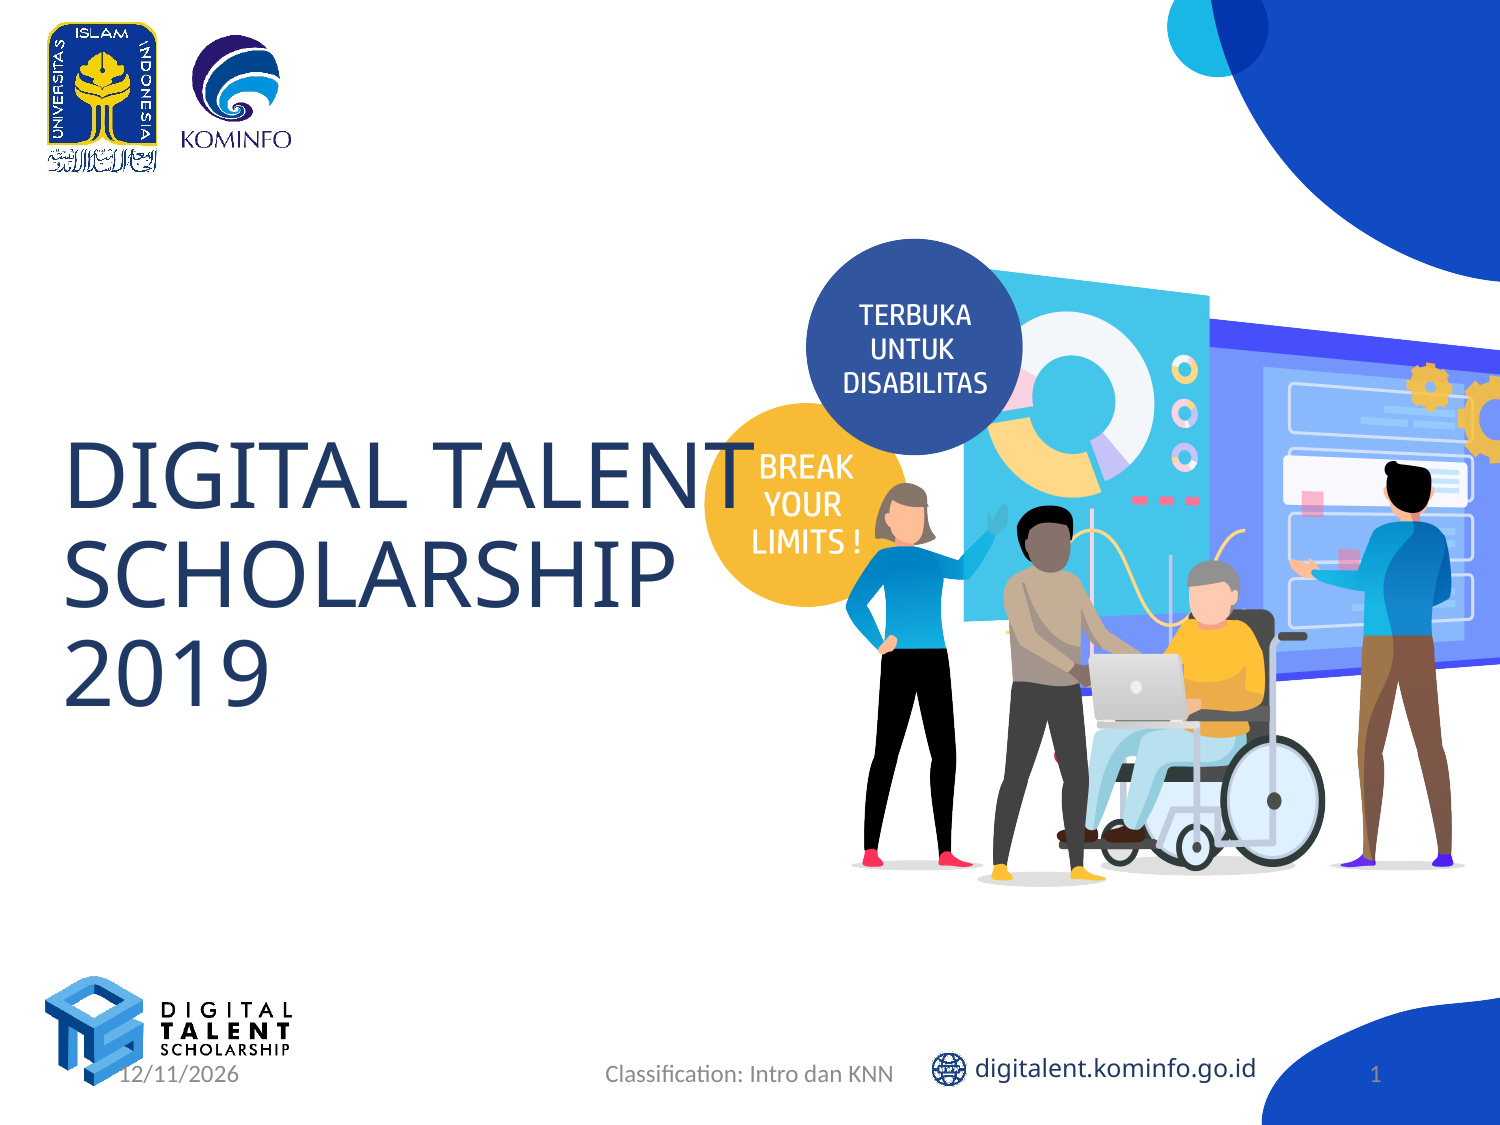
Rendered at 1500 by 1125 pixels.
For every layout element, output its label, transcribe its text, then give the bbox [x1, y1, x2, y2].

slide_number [103, 1042, 441, 1103]
picture [669, 0, 1500, 1125]
text_box DIGITAL TALENT SCHOLARSHIP 2019 [47, 361, 669, 794]
picture [182, 35, 291, 148]
picture [25, 970, 321, 1087]
picture [46, 22, 157, 173]
footer Classification: Intro dan KNN [496, 1042, 669, 1103]
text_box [930, 1037, 1287, 1100]
